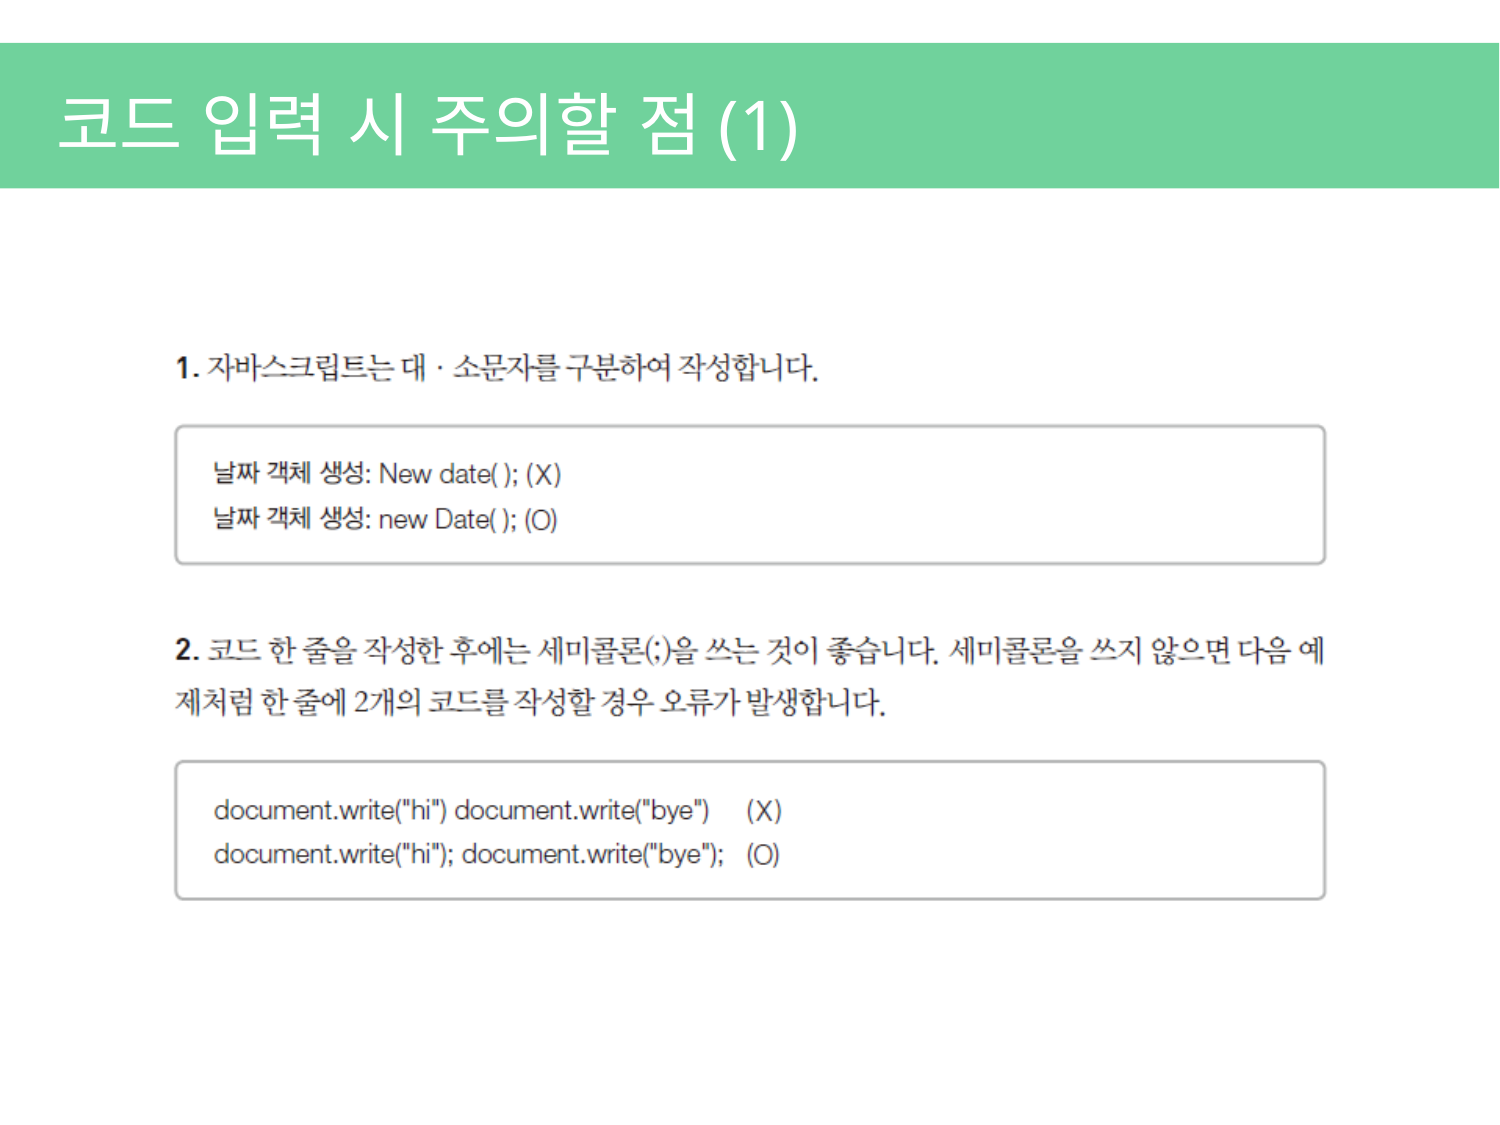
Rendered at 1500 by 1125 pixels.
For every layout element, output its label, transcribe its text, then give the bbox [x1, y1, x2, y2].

text_box 코드 입력 시 주의할 점(1) [41, 74, 1500, 172]
picture [157, 337, 1343, 915]
text_box [0, 41, 1500, 190]
